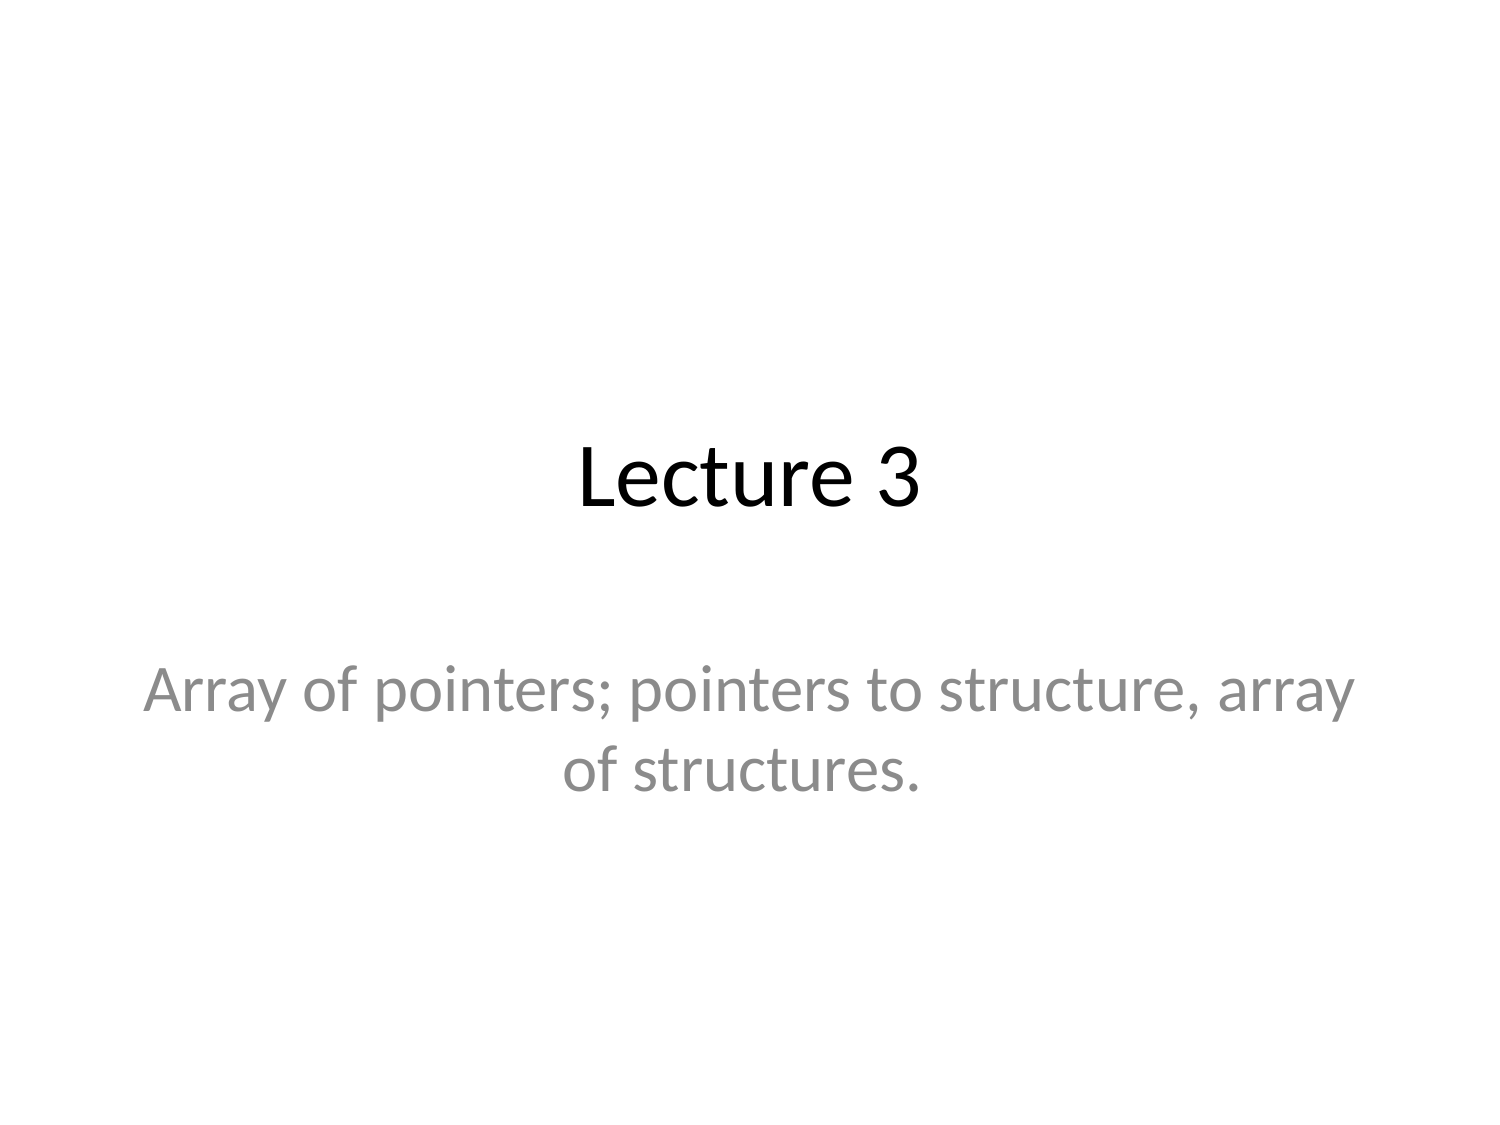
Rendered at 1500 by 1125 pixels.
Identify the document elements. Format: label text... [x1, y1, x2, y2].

subtitle Array of pointers; pointers to structure, array of structures. [100, 637, 1400, 925]
title Lecture 3 [112, 349, 1388, 591]
